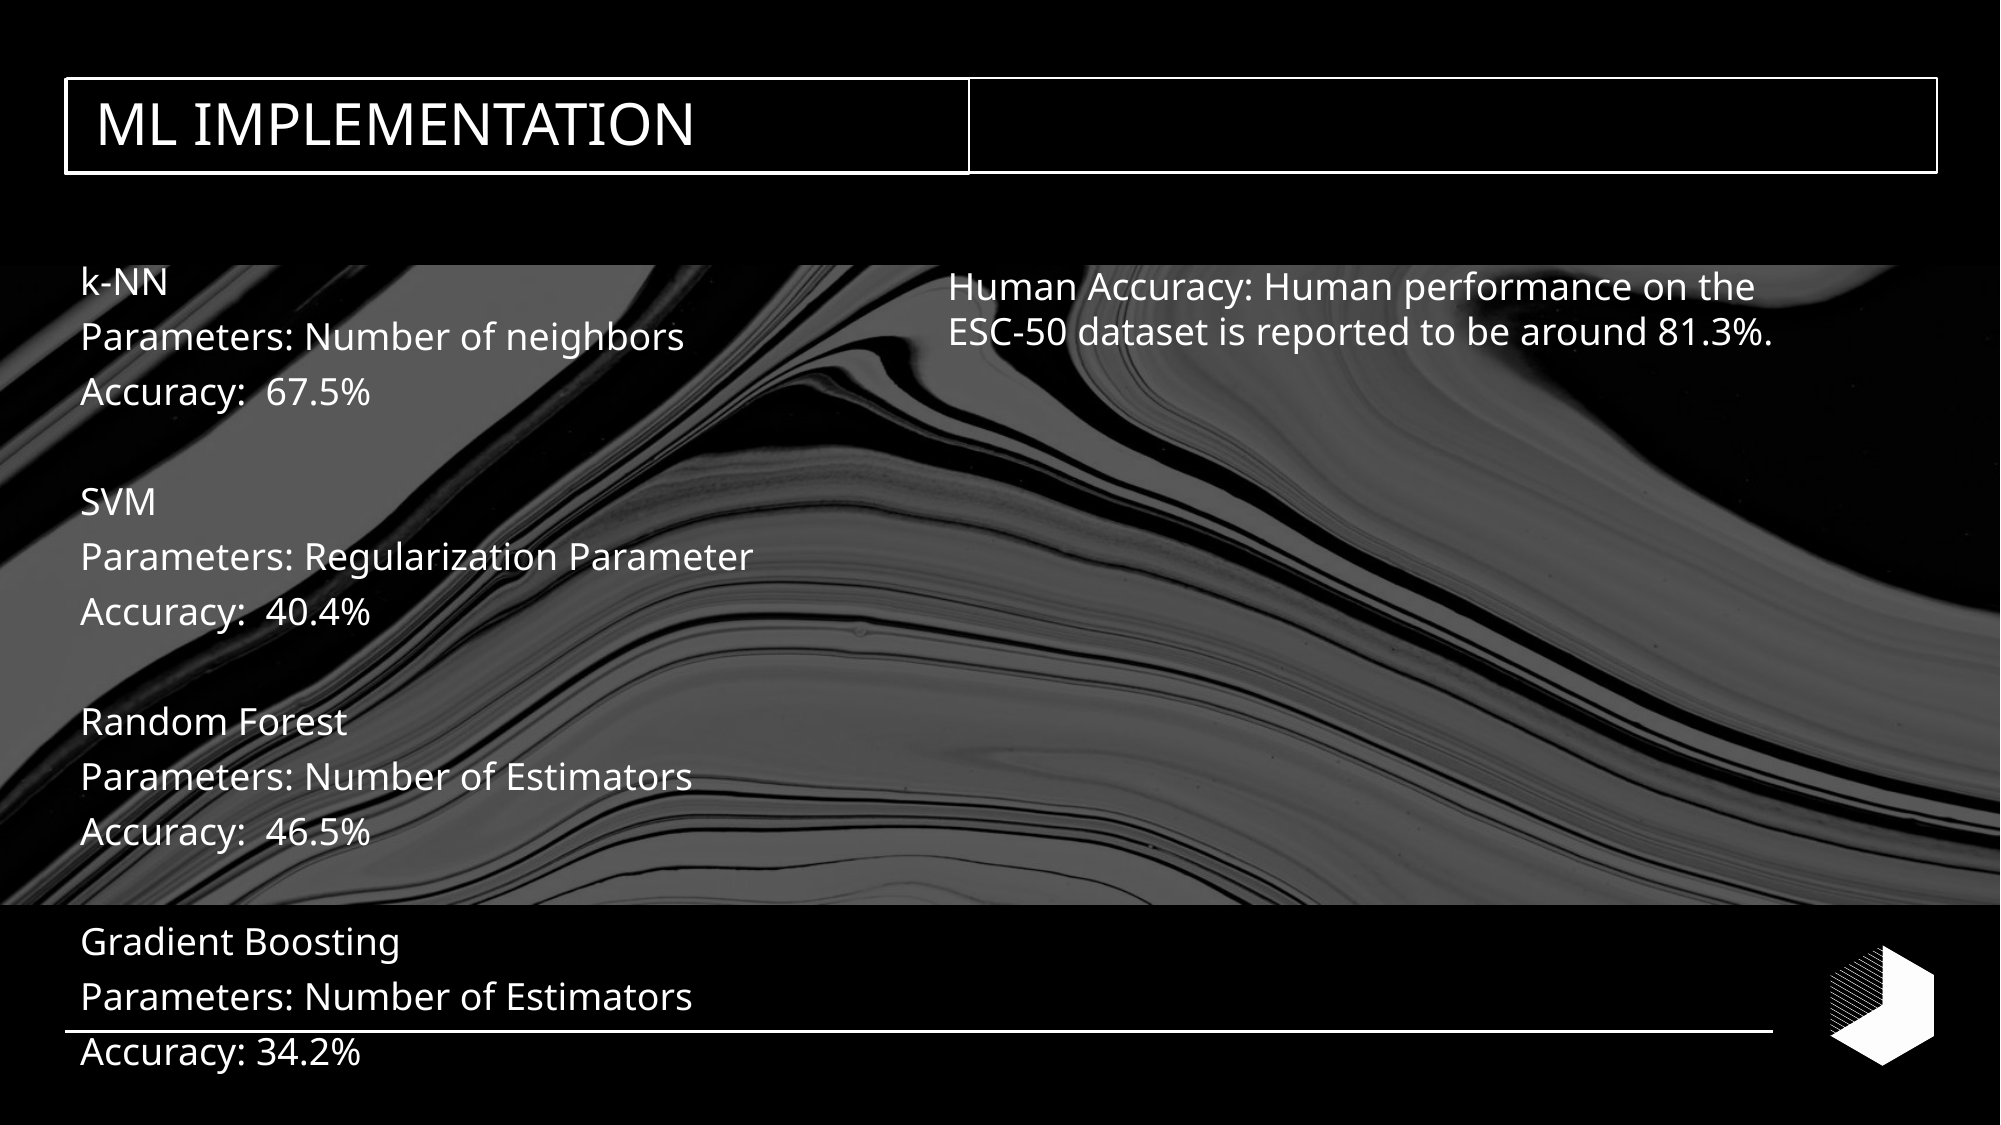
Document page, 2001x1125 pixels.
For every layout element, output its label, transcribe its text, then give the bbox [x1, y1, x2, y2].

picture [1830, 945, 1934, 1066]
text_box Human Accuracy: Human performance on the ESC-50 dataset is reported to be around 81.3%. [932, 255, 1850, 451]
picture [0, 265, 2000, 905]
title Ml implementation [64, 78, 970, 175]
list k-NN Parameters: Number of neighbors Accuracy: 67.5% SVM Parameters: Regularization Parameter Accuracy: 40.4% Random Forest Parameters: Number of Estimators Accuracy: 46.5% Gradient Boosting Parameters: Number of Estimators Accuracy: 34.2% [65, 255, 1598, 766]
